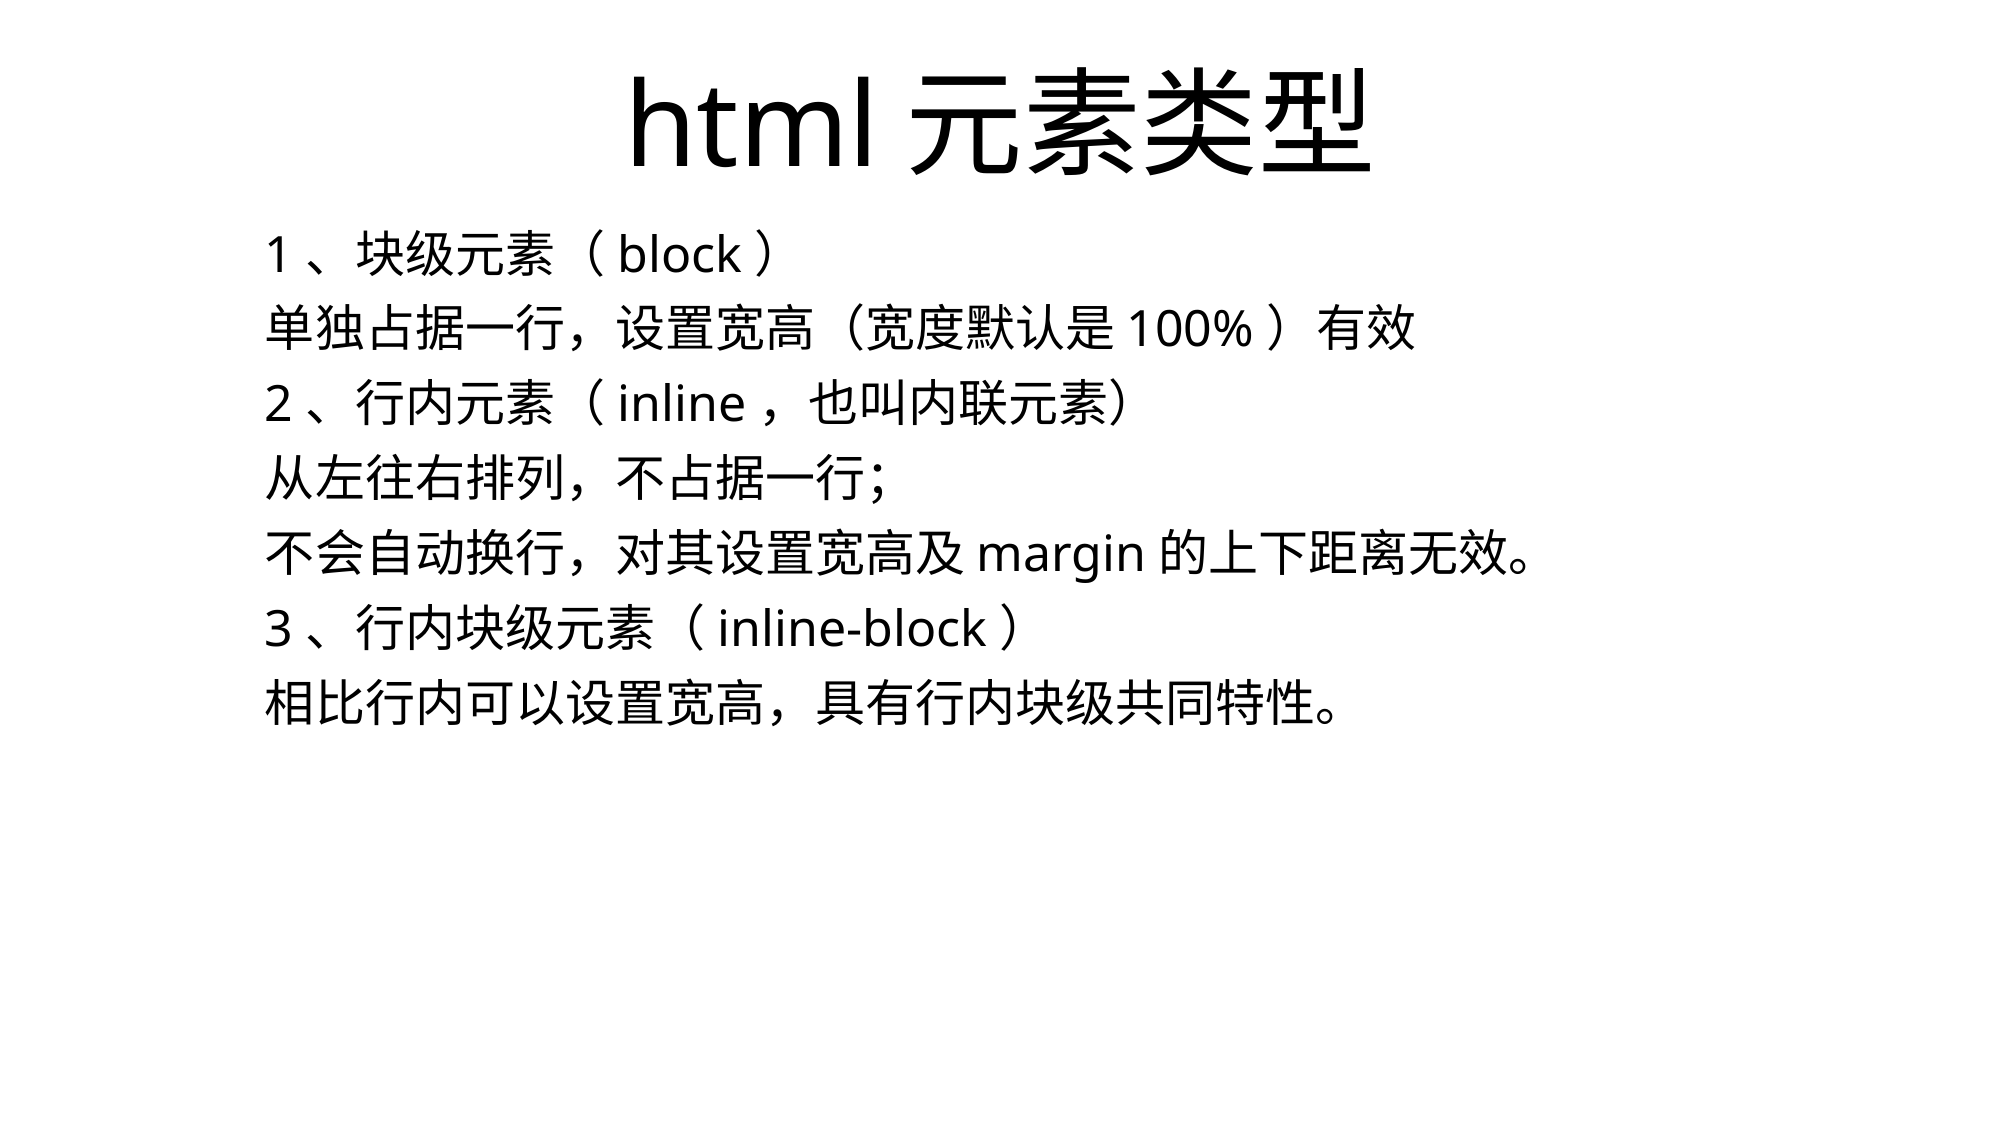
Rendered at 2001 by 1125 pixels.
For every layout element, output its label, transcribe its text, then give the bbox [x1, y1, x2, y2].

subtitle 1、块级元素（block） 单独占据一行，设置宽高（宽度默认是100%）有效 2、行内元素（inline，也叫内联元素） 从左往右排列，不占据一行； 不会自动换行，对其设置宽高及margin的上下距离无效。 3、行内块级元素（inline-block） 相比行内可以设置宽高，具有行内块级共同特性。 [249, 221, 1750, 986]
title html元素类型 [249, 57, 1750, 200]
